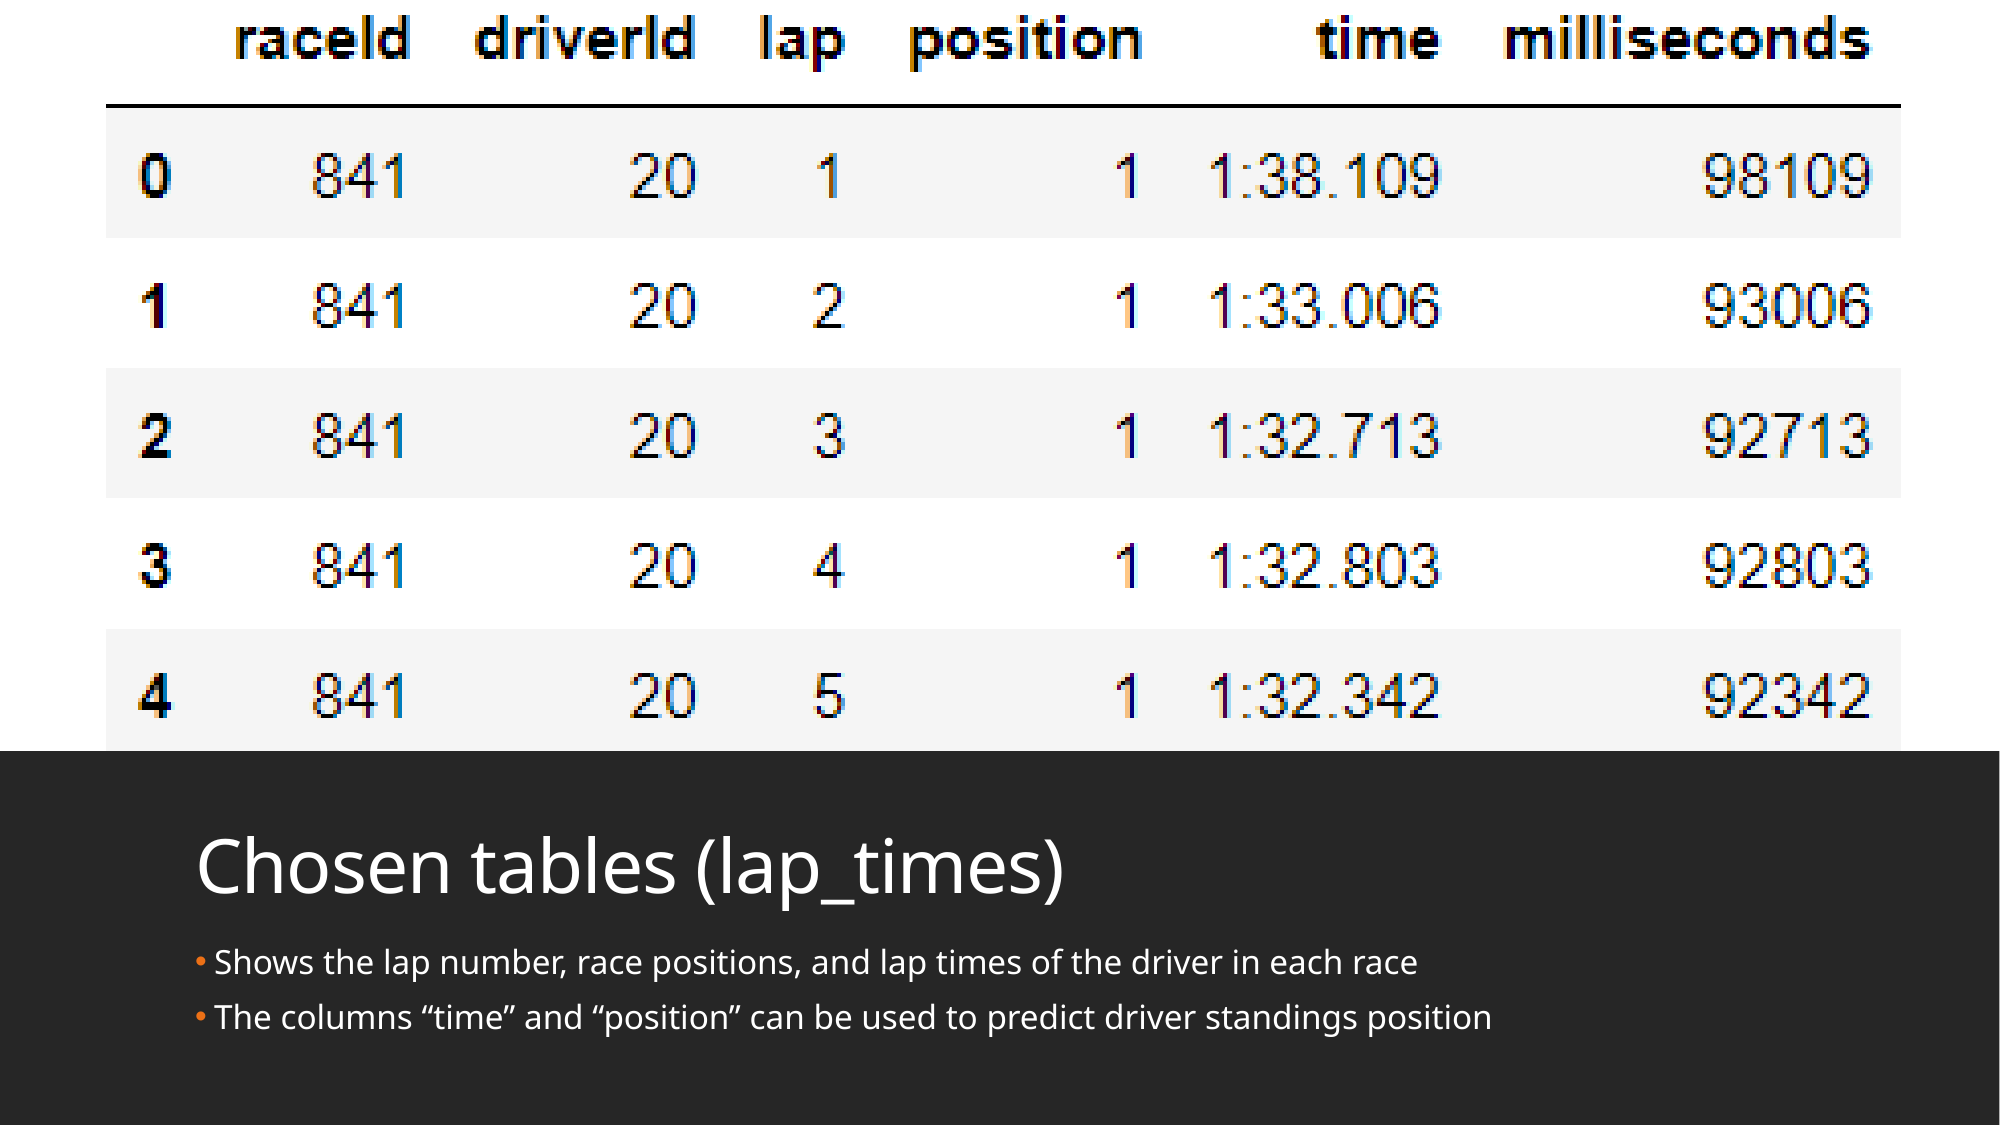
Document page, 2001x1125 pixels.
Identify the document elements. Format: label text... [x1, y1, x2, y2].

list Shows the lap number, race positions, and lap times of the driver in each race The columns “time” and “position” can be used to predict driver standings position [180, 937, 1839, 1038]
picture [94, 0, 1906, 752]
title Chosen tables (lap_times) [180, 787, 1839, 910]
